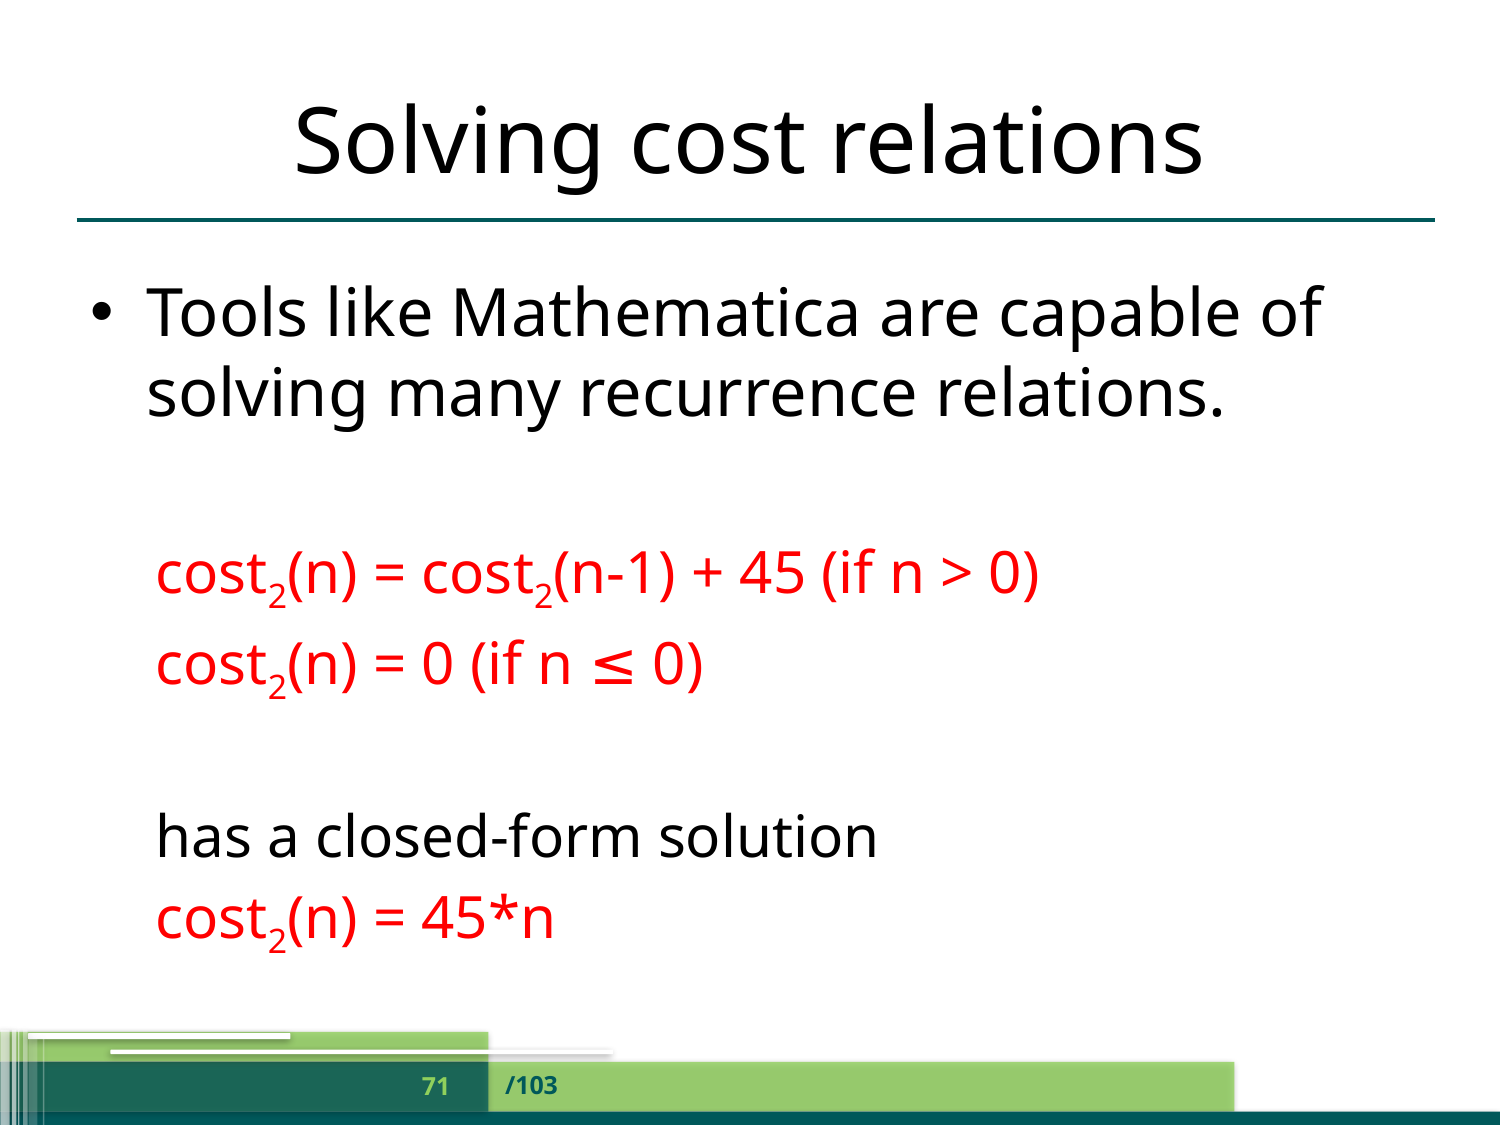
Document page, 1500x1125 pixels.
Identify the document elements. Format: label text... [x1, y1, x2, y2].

slide_number 71 [383, 1057, 489, 1118]
footer /103 [490, 1056, 1235, 1117]
list Tools like Mathematica are capable of solving many recurrence relations. cost2(n) = cost2(n-1) + 45 (if n > 0) cost2(n) = 0 (if n ≤ 0) has a closed-form solution cost2(n) = 45*n [75, 262, 1425, 1005]
title Solving cost relations [75, 66, 1425, 209]
